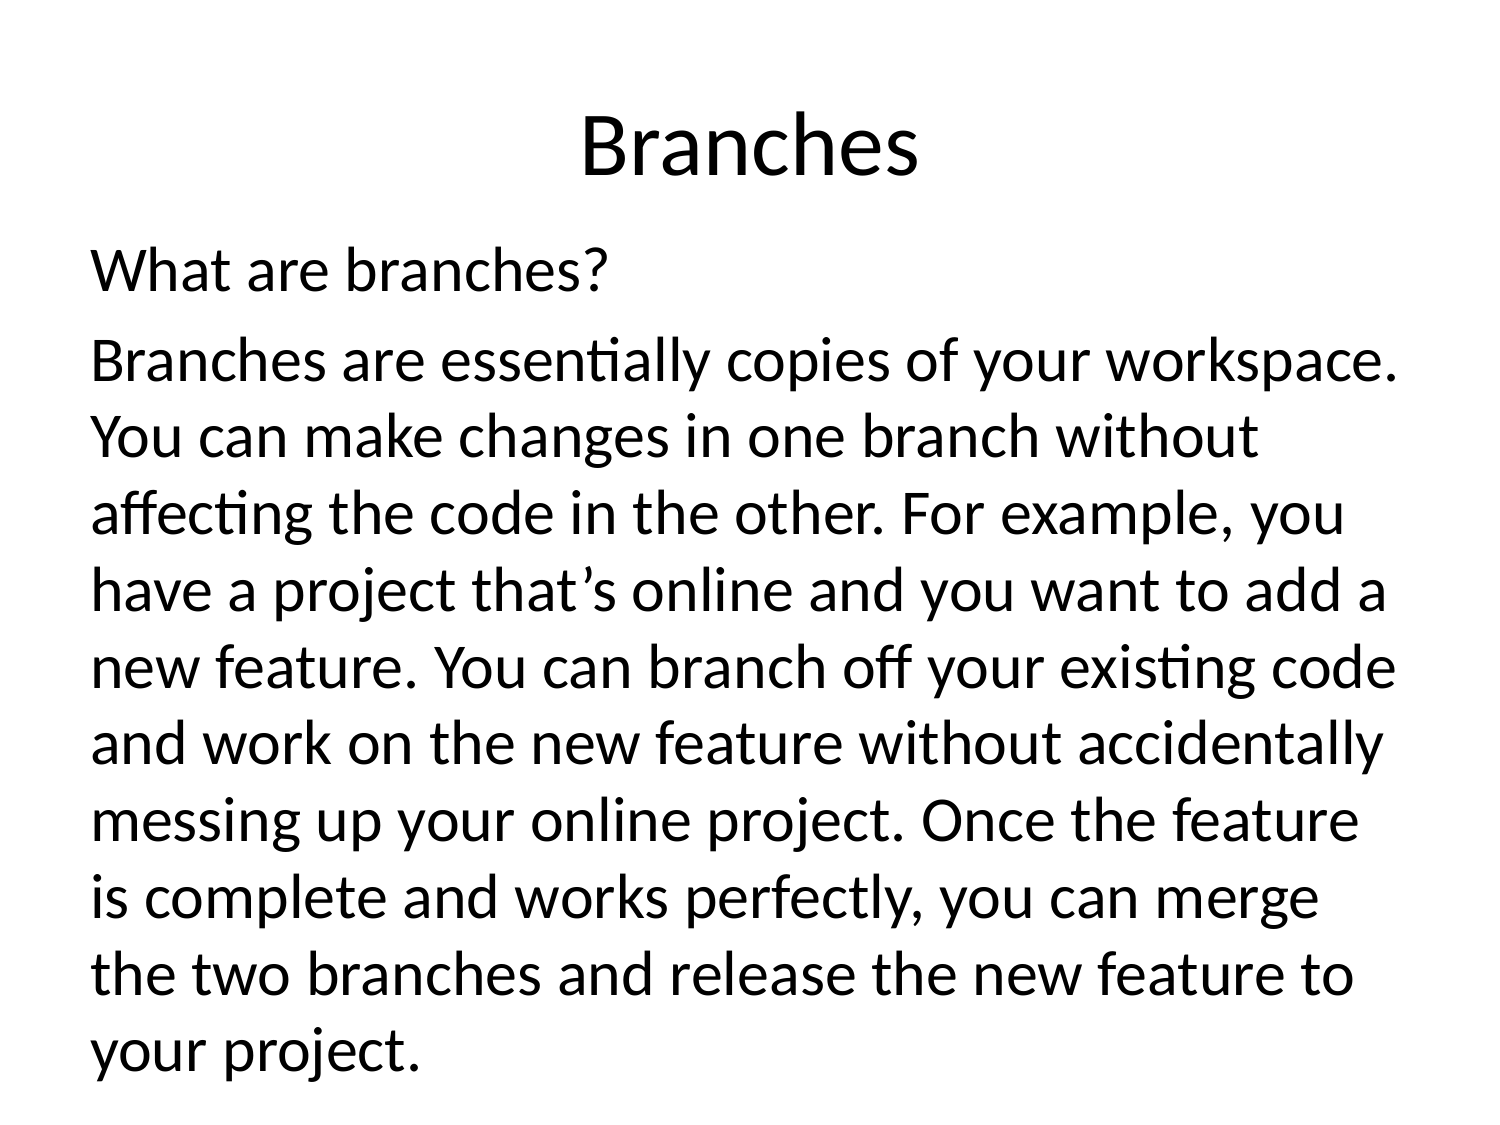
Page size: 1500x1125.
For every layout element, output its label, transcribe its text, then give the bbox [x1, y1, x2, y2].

list What are branches? Branches are essentially copies of your workspace. You can make changes in one branch without affecting the code in the other. For example, you have a project that’s online and you want to add a new feature. You can branch off your existing code and work on the new feature without accidentally messing up your online project. Once the feature is complete and works perfectly, you can merge the two branches and release the new feature to your project. [75, 219, 1425, 1106]
title Branches [75, 45, 1425, 219]
